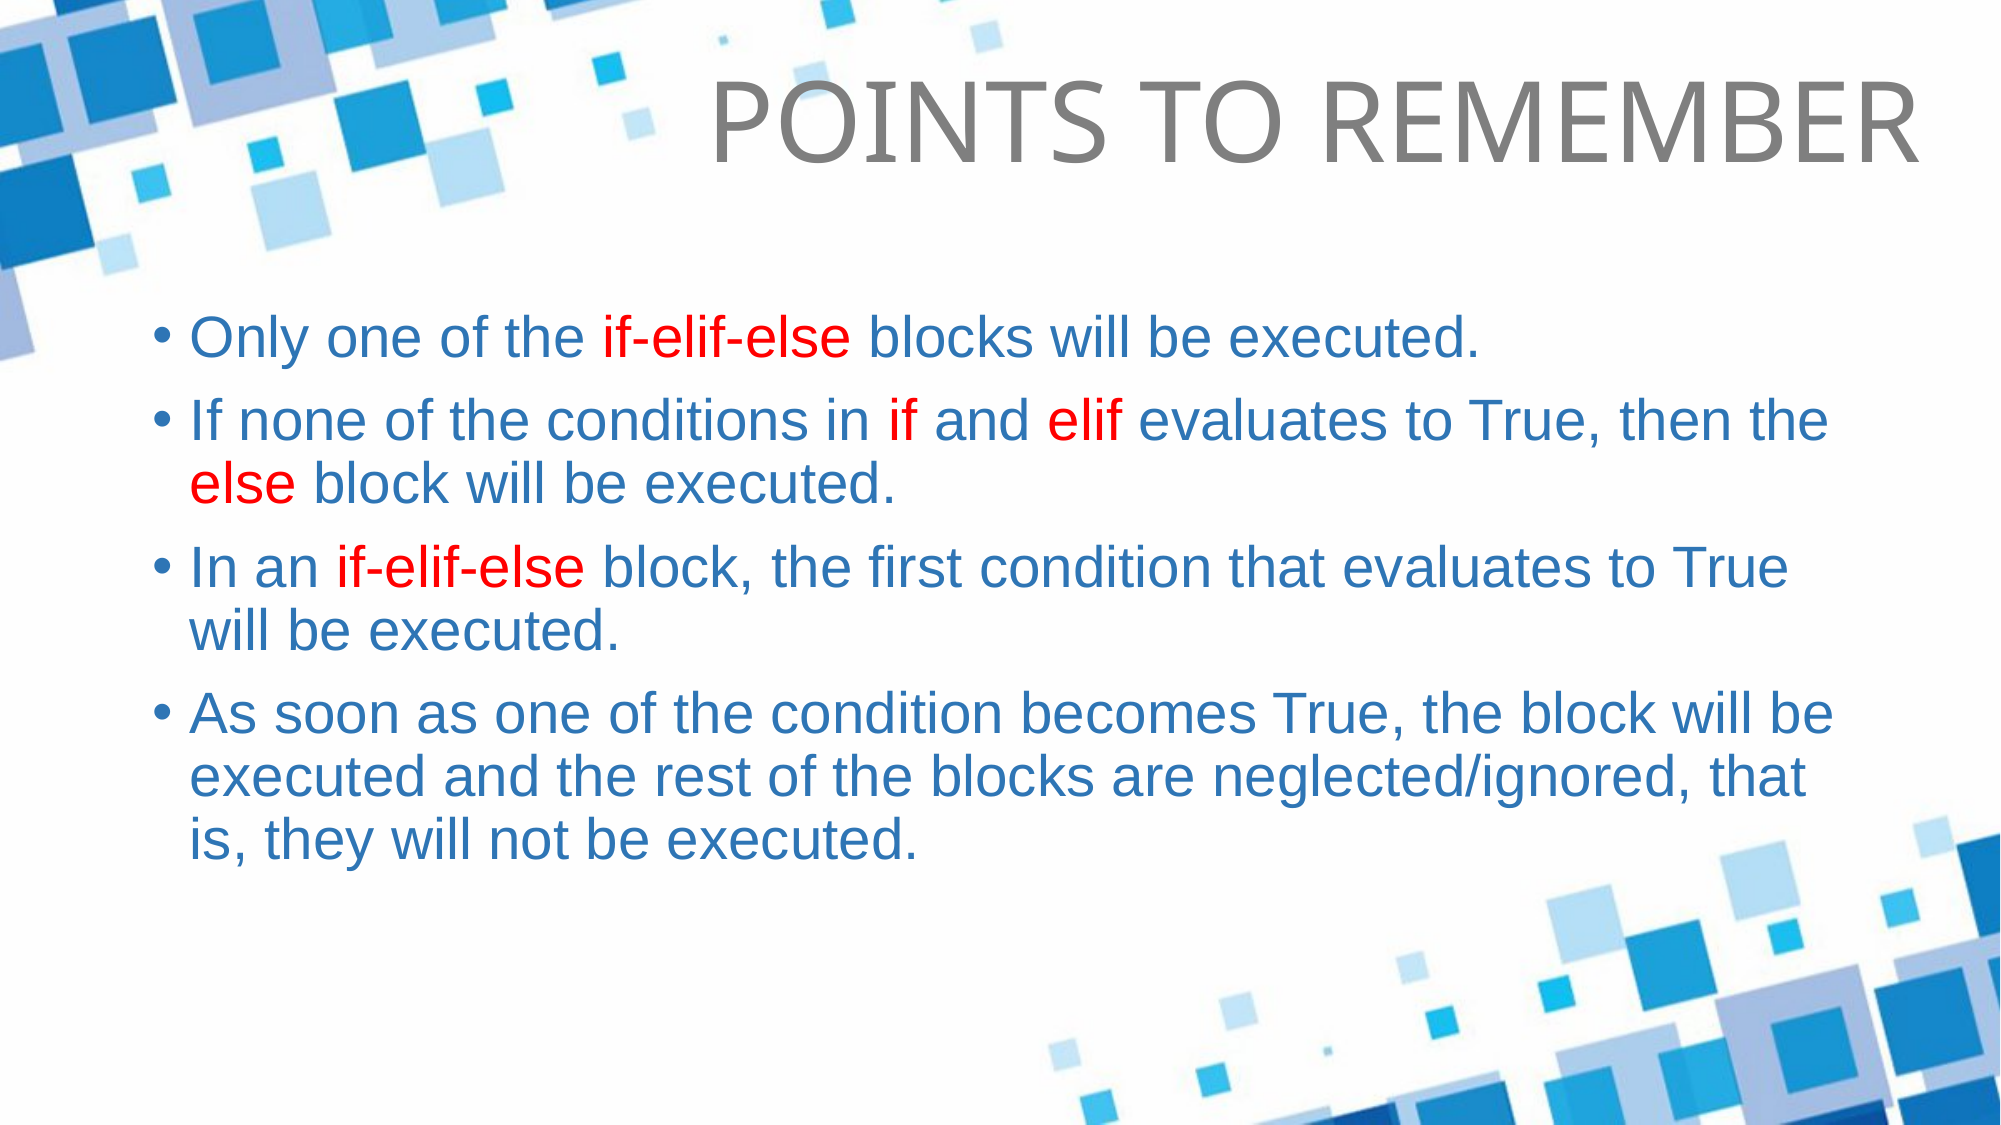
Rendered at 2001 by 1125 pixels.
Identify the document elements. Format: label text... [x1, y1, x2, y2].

picture [0, 0, 2001, 1125]
text_box POINTS TO REMEMBER [211, 17, 1937, 235]
list Only one of the if-elif-else blocks will be executed. If none of the conditions in if and elif evaluates to True, then the else block will be executed. In an if-elif-else block, the first condition that evaluates to True will be executed. As soon as one of the condition becomes True, the block will be executed and the rest of the blocks are neglected/ignored, that is, they will not be executed. [137, 299, 1863, 1014]
